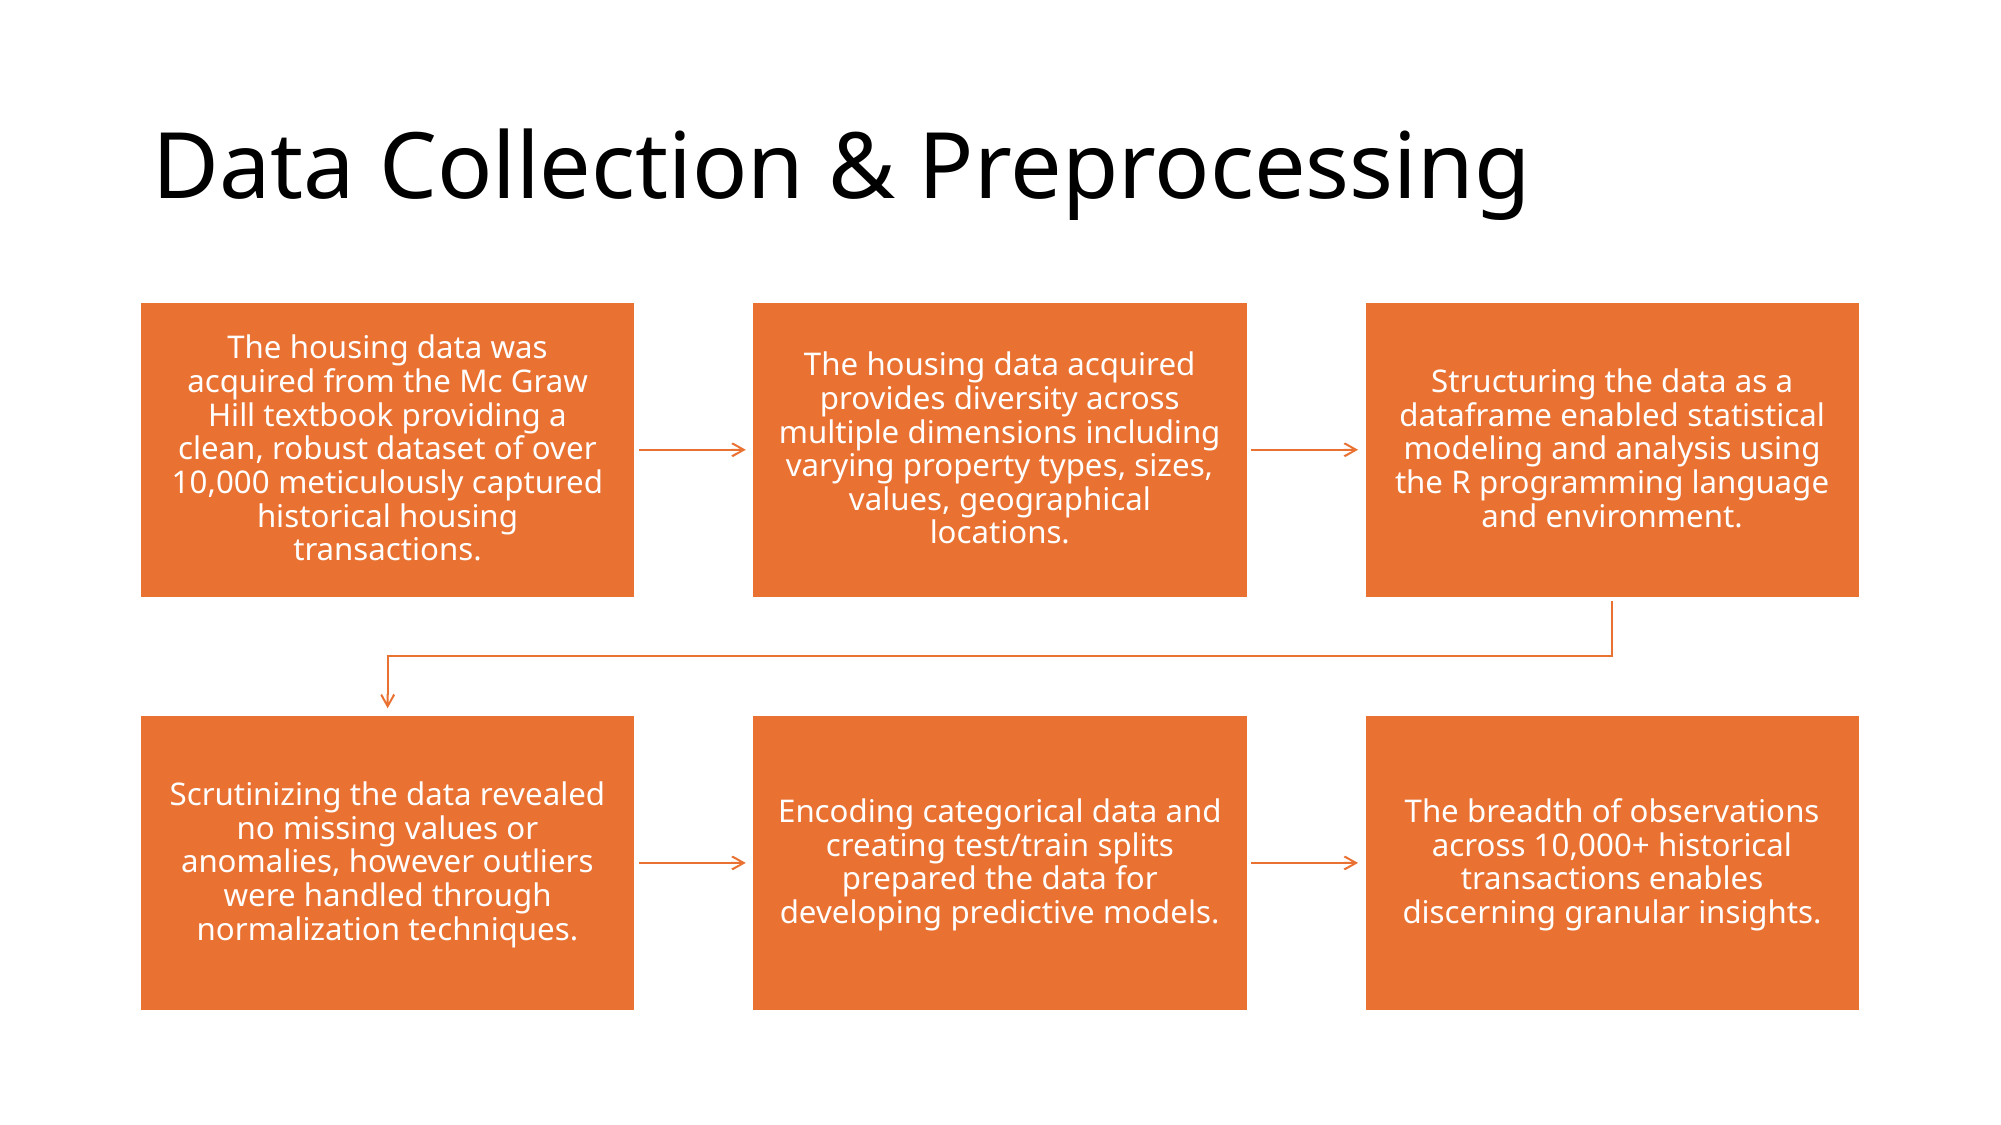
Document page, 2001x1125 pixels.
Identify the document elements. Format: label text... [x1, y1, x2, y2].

title Data Collection & Preprocessing [137, 59, 1863, 278]
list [136, 298, 1863, 1014]
